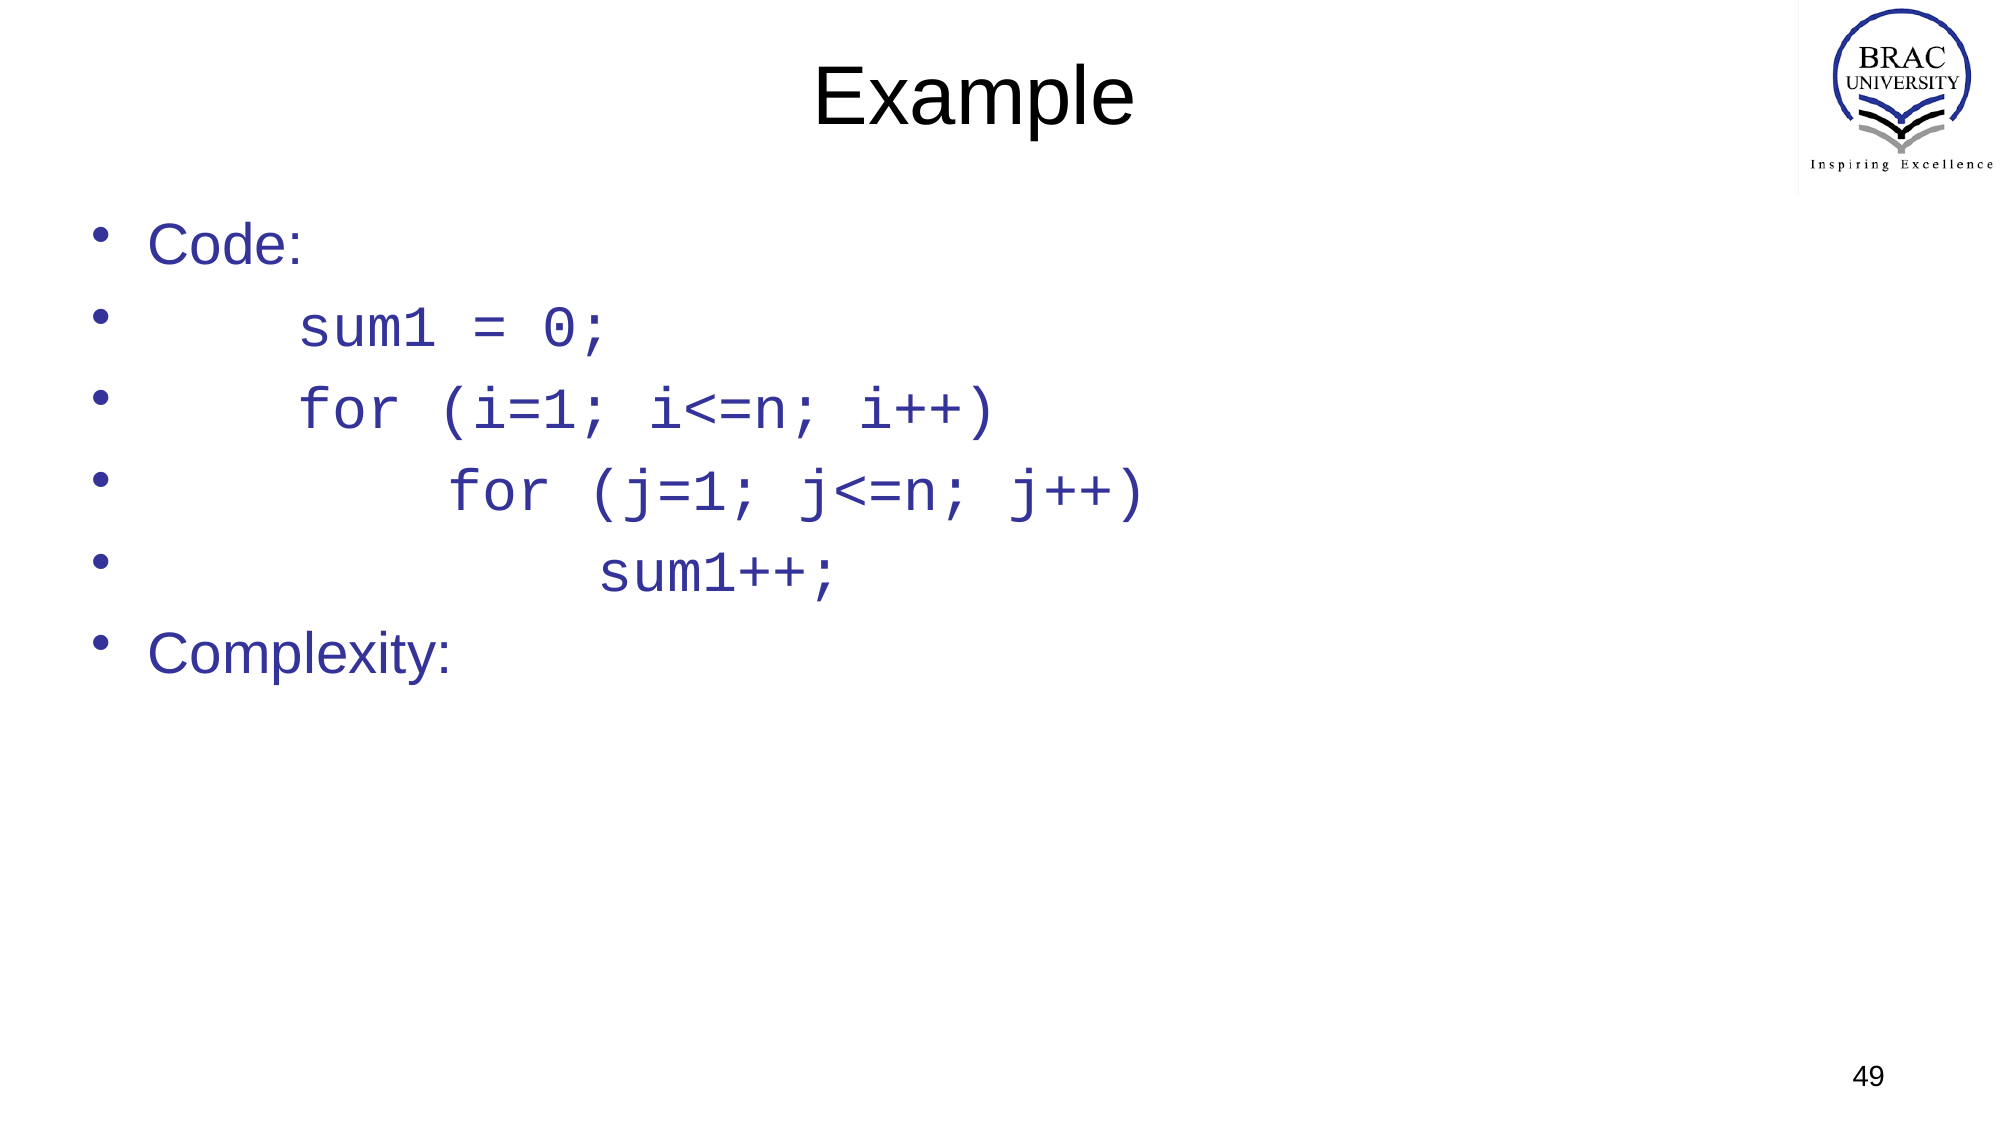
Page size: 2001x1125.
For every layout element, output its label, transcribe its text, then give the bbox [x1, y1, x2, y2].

slide_number 49 [1433, 1049, 1901, 1103]
list Code: sum1 = 0; for (i=1; i<=n; i++) for (j=1; j<=n; j++) sum1++; Complexity: [76, 198, 1877, 1033]
title Example [74, 16, 1793, 166]
picture [1798, 0, 2000, 196]
